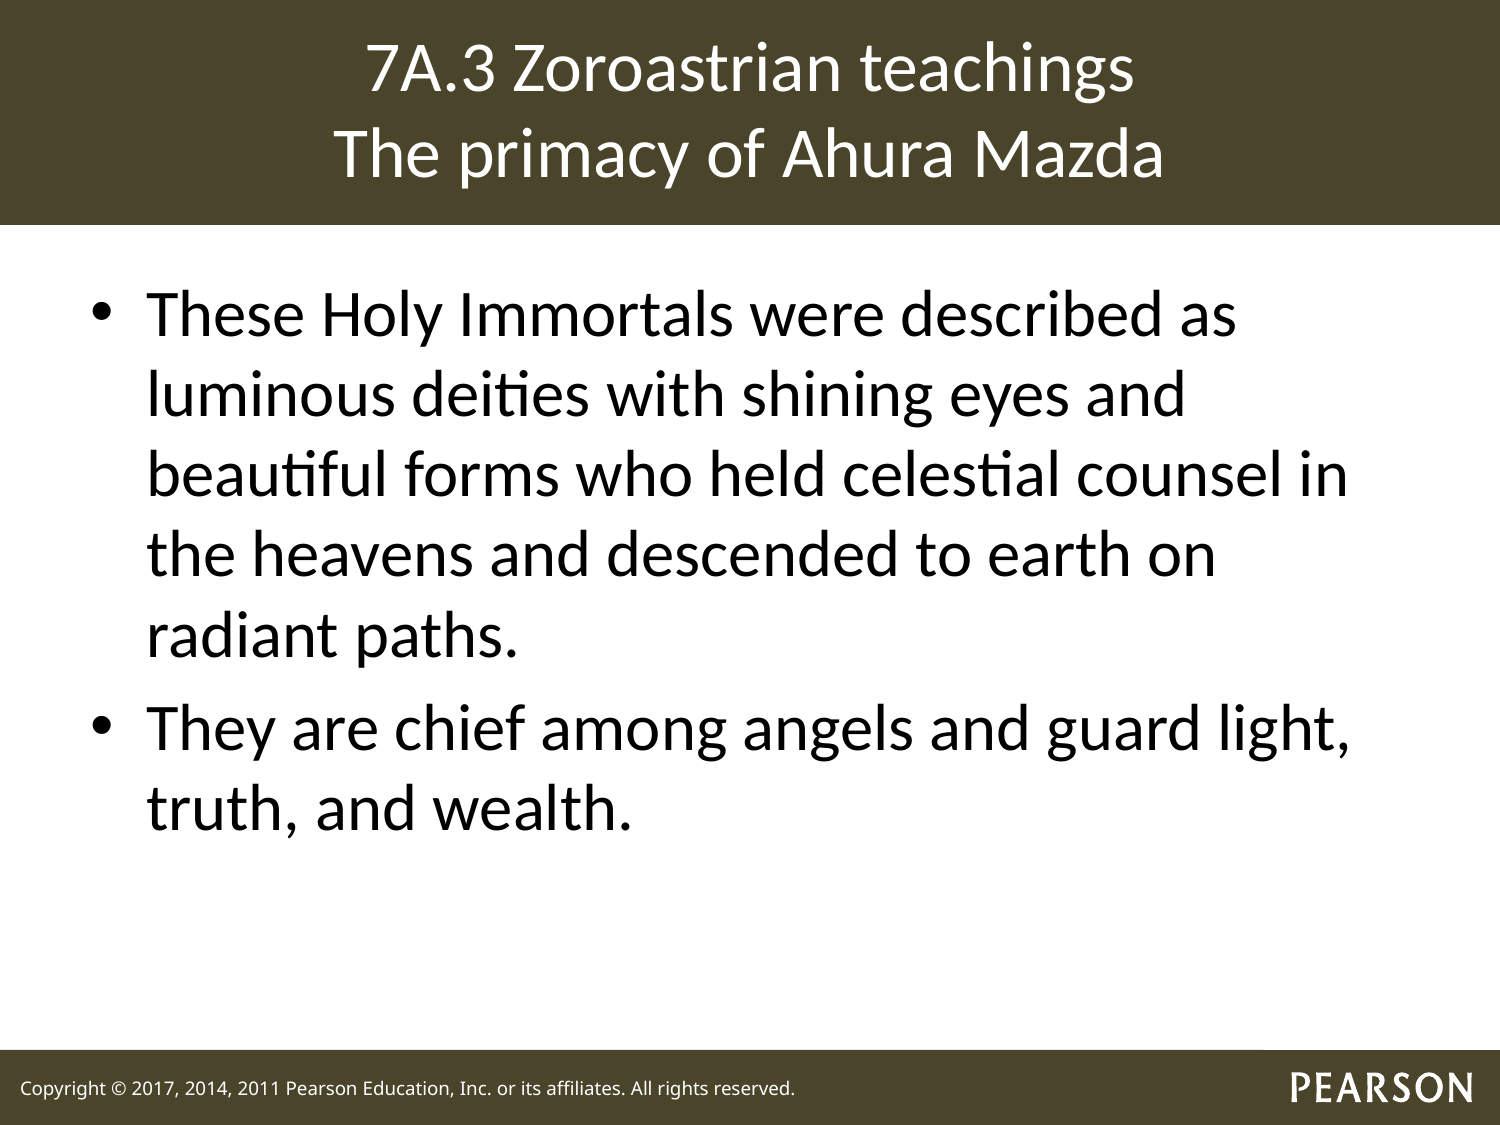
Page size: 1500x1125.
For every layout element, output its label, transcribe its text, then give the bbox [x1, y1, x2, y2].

title 7A.3 Zoroastrian teachings The primacy of Ahura Mazda [75, 12, 1425, 200]
list These Holy Immortals were described as luminous deities with shining eyes and beautiful forms who held celestial counsel in the heavens and descended to earth on radiant paths. They are chief among angels and guard light, truth, and wealth. [75, 262, 1425, 1005]
